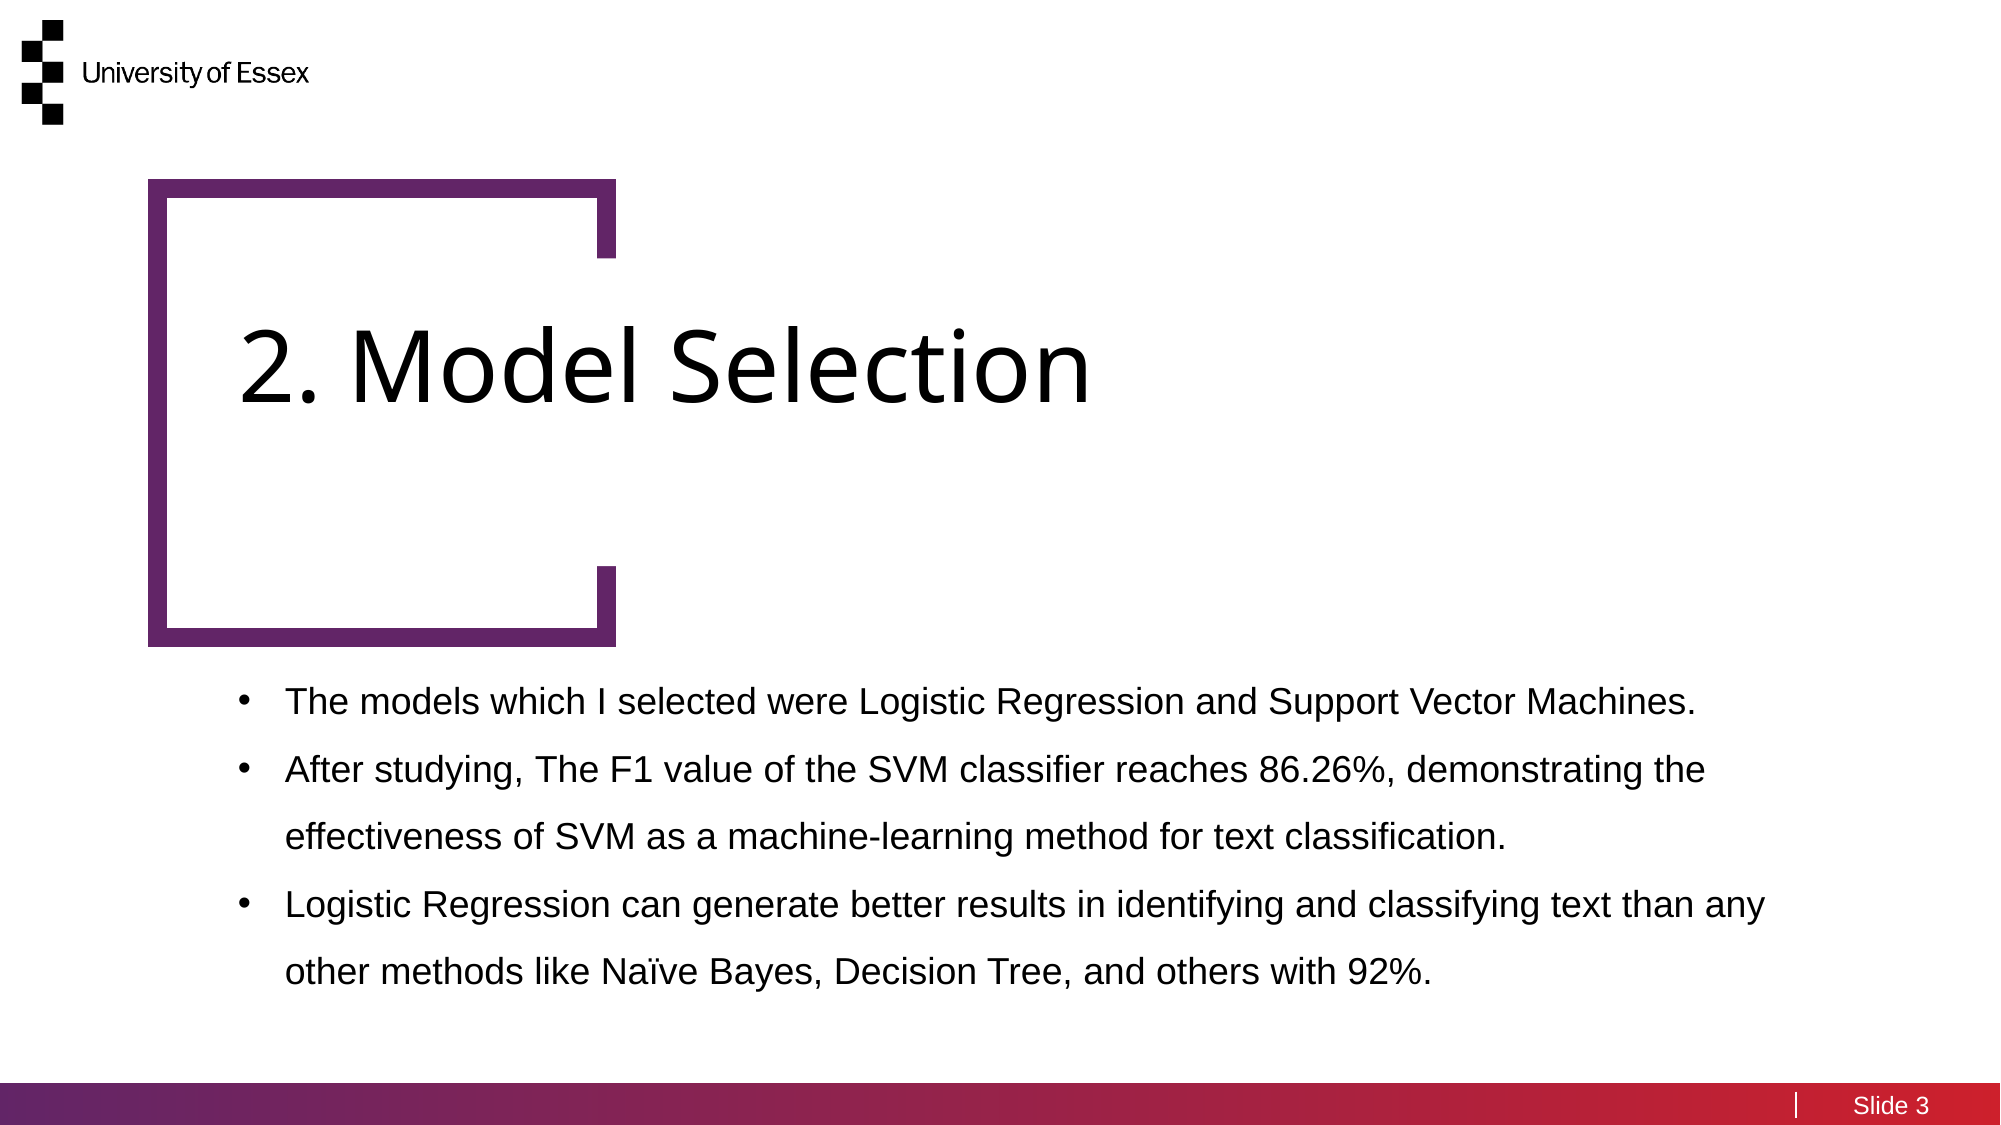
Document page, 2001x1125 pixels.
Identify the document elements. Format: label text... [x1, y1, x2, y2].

slide_number 3 [1915, 1083, 1966, 1125]
picture [0, 0, 330, 146]
list The models which I selected were Logistic Regression and Support Vector Machines. After studying, The F1 value of the SVM classifier reaches 86.26%, demonstrating the effectiveness of SVM as a machine-learning method for text classification. Logistic Regression can generate better results in identifying and classifying text than any other methods like Naïve Bayes, Decision Tree, and others with 92%. [236, 647, 1796, 1000]
list 2. Model Selection [236, 258, 1959, 442]
